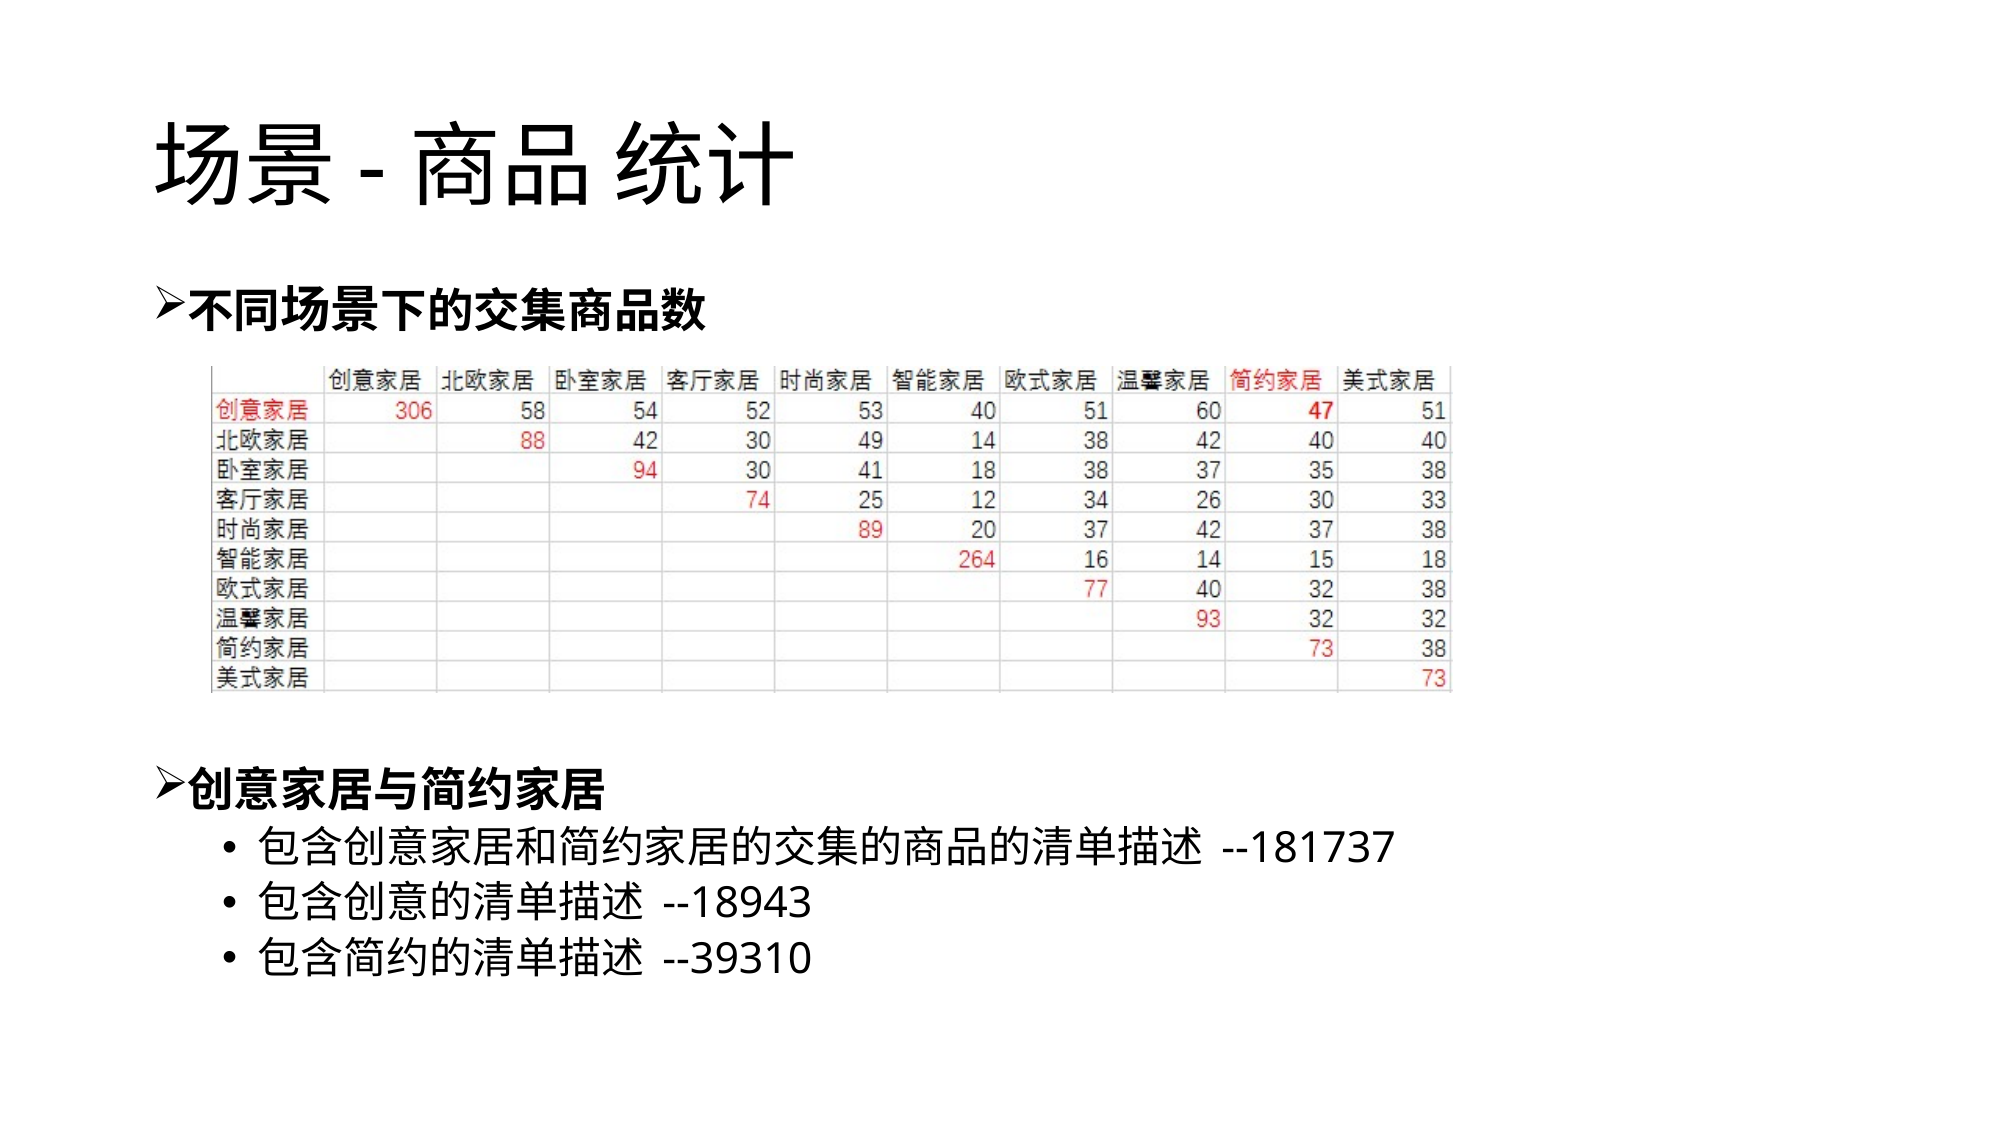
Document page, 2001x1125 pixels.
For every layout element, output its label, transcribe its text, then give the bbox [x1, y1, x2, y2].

title 场景-商品 统计 [137, 59, 1863, 277]
list 不同场景下的交集商品数 创意家居与简约家居 包含创意家居和简约家居的交集的商品的清单描述 --181737 包含创意的清单描述 --18943 包含简约的清单描述 --39310 [137, 277, 1863, 992]
picture [211, 366, 1453, 693]
